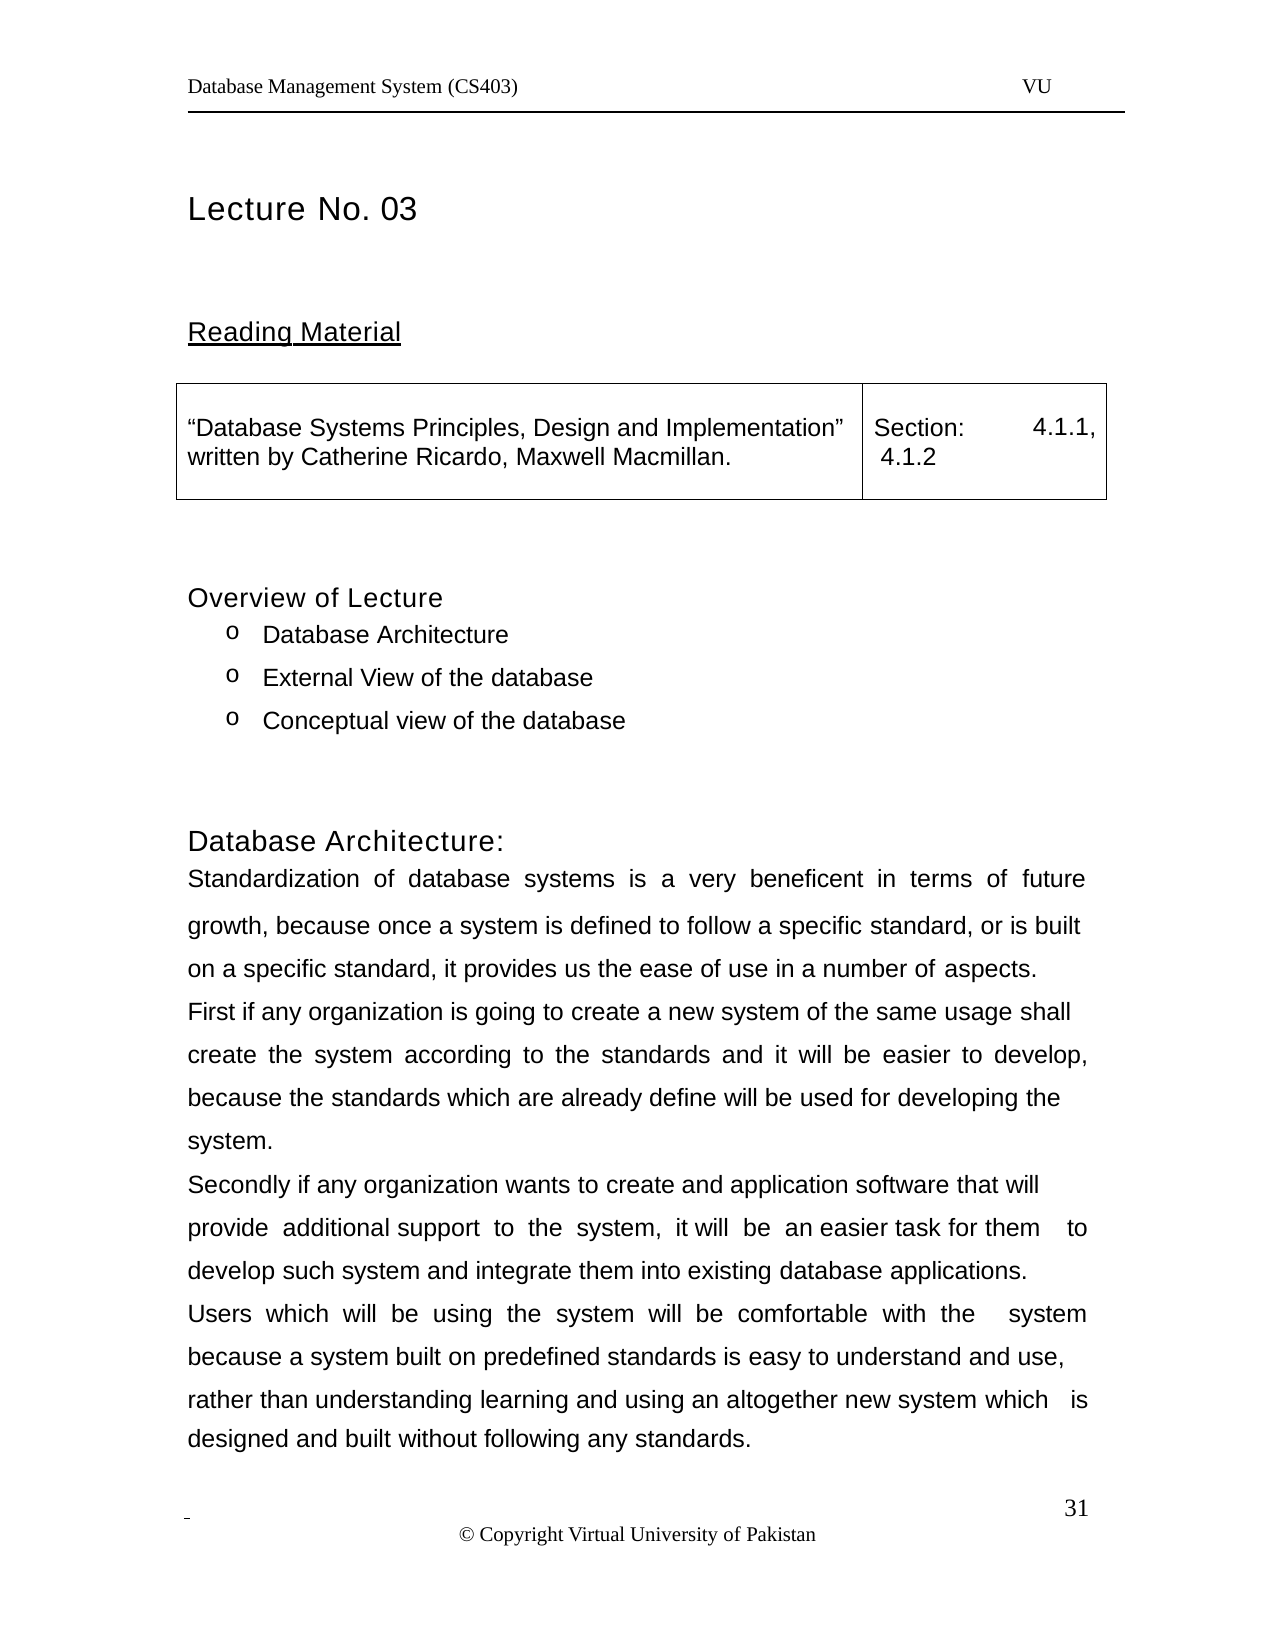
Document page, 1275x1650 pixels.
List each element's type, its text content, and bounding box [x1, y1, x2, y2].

text_box Reading Material [185, 314, 407, 348]
text_box Section: 4.1.2 [871, 412, 967, 471]
text_box Database Architecture: Standardization of database systems is a very beneficent in terms of future growth, because once a system is defined to follow a specific standard, or is built on a specific standard, it provides us the ease of use in a number of aspects. First if any organization is going to create a new system of the same usage shall create the system according to the standards and it will be easier to develop, because the standards which are already define will be used for developing the system. Secondly if any organization wants to create and application software that will provide additional support to the system, it will be an easier task for them to develop such system and integrate them into existing database applications. Users which will be using the system will be comfortable with the system because a system built on predefined standards is easy to understand and use, rather than understanding learning and using an altogether new system which is designed and built without following any standards. [185, 822, 1092, 1453]
text_box VU [1020, 72, 1055, 99]
text_box 31 © Copyright Virtual University of Pakistan [182, 1494, 1092, 1572]
text_box Overview of Lecture Database Architecture External View of the database Conceptual view of the database [185, 580, 629, 735]
text_box Database Management System (CS403) [185, 72, 523, 99]
text_box “Database Systems Principles, Design and Implementation” written by Catherine Ricardo, Maxwell Macmillan. [185, 412, 855, 471]
text_box 4.1.1, [1030, 410, 1098, 441]
text_box Lecture No. 03 [185, 187, 420, 228]
